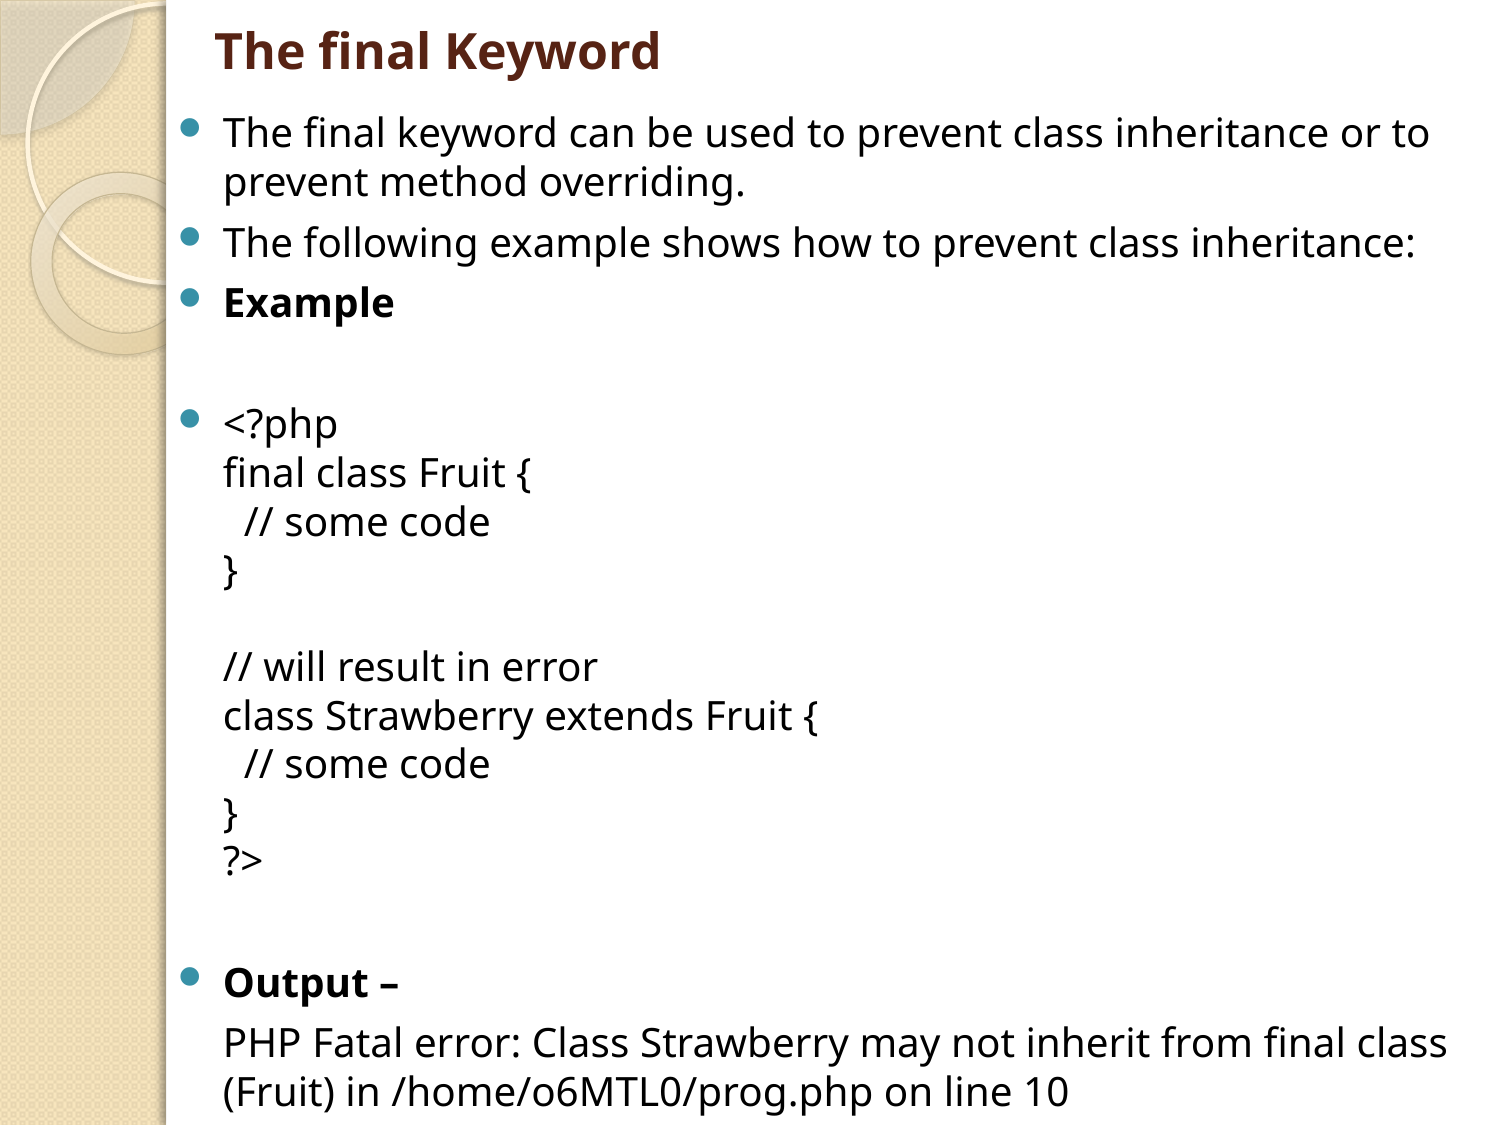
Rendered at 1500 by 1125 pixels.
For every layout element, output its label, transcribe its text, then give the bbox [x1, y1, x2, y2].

list The final keyword can be used to prevent class inheritance or to prevent method overriding. The following example shows how to prevent class inheritance: Example <?php final class Fruit { // some code } // will result in error class Strawberry extends Fruit { // some code } ?> Output – PHP Fatal error: Class Strawberry may not inherit from final class (Fruit) in /home/o6MTL0/prog.php on line 10 [150, 99, 1500, 1125]
title The final Keyword [200, 0, 1430, 100]
